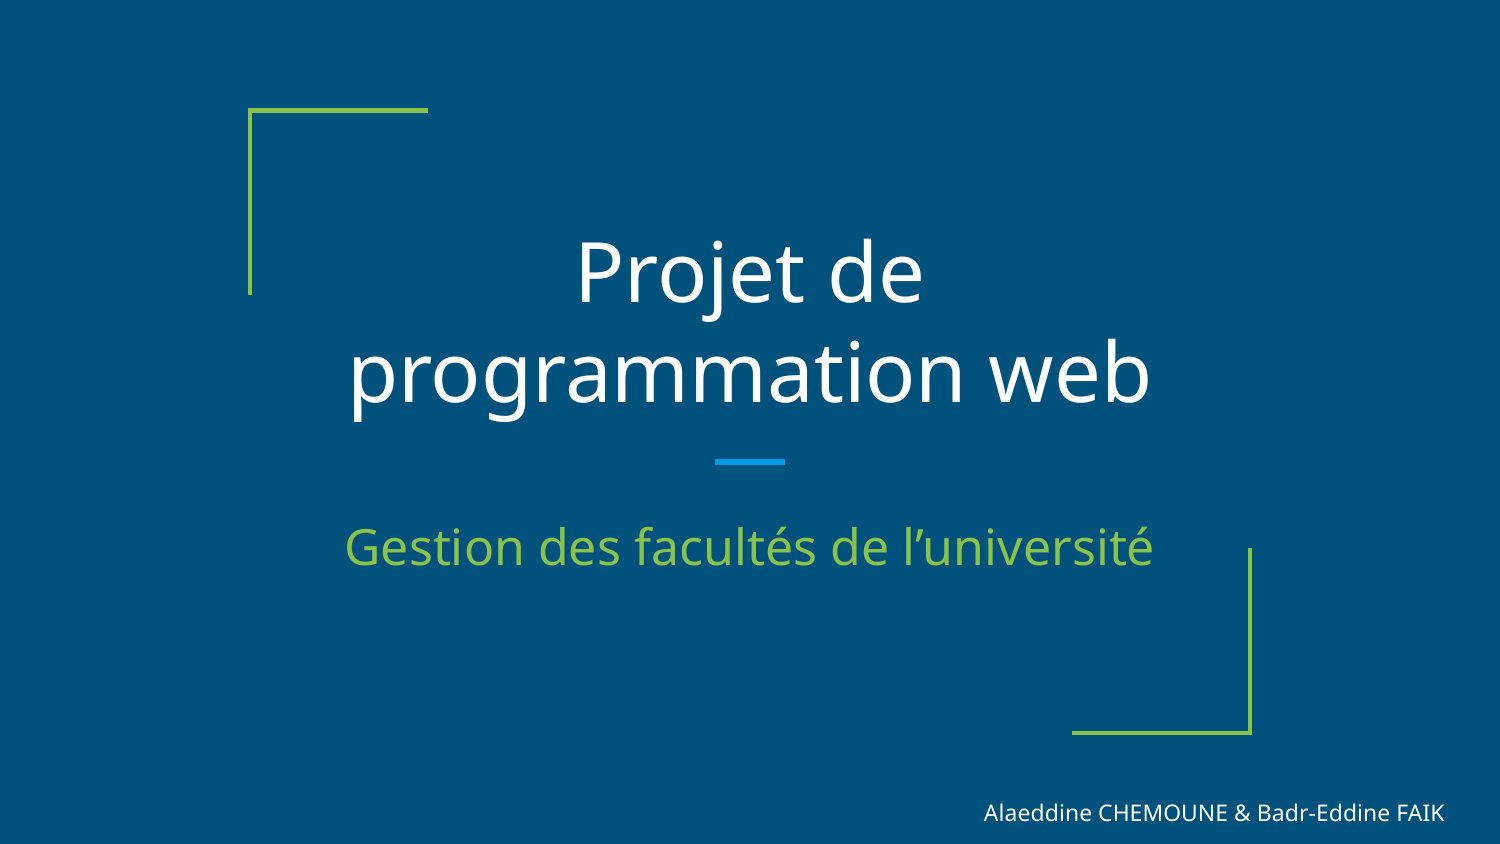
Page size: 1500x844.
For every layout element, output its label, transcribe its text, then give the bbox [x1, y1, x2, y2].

subtitle Alaeddine CHEMOUNE & Badr-Eddine FAIK [941, 783, 1488, 829]
subtitle Gestion des facultés de l’université [275, 500, 1225, 650]
title Projet de programmation web [275, 195, 1225, 435]
